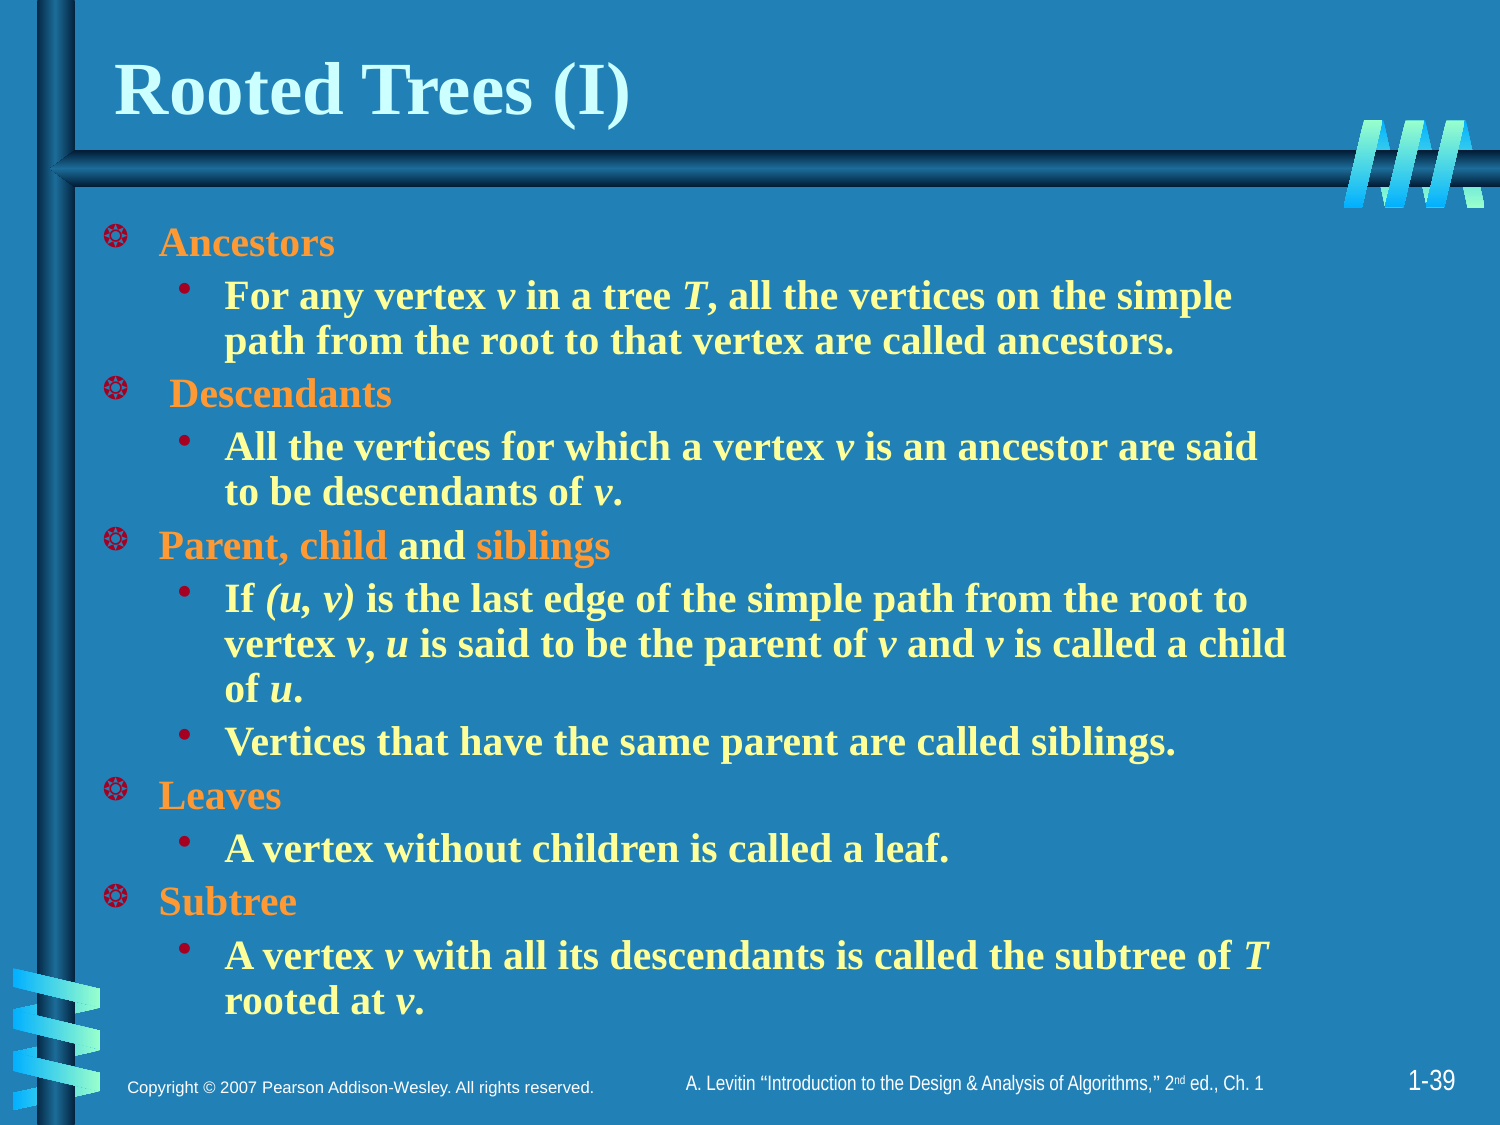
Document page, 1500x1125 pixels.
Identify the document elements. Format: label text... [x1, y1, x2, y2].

slide_number 1-38 [1158, 1054, 1471, 1105]
list Ancestors For any vertex v in a tree T, all the vertices on the simple path from the root to that vertex are called ancestors. Descendants All the vertices for which a vertex v is an ancestor are said to be descendants of v. Parent, child and siblings If (u, v) is the last edge of the simple path from the root to vertex v, u is said to be the parent of v and v is called a child of u. Vertices that have the same parent are called siblings. Leaves A vertex without children is called a leaf. Subtree A vertex v with all its descendants is called the subtree of T rooted at v. [87, 212, 1313, 1038]
title Rooted Trees (I) [99, 24, 1345, 138]
